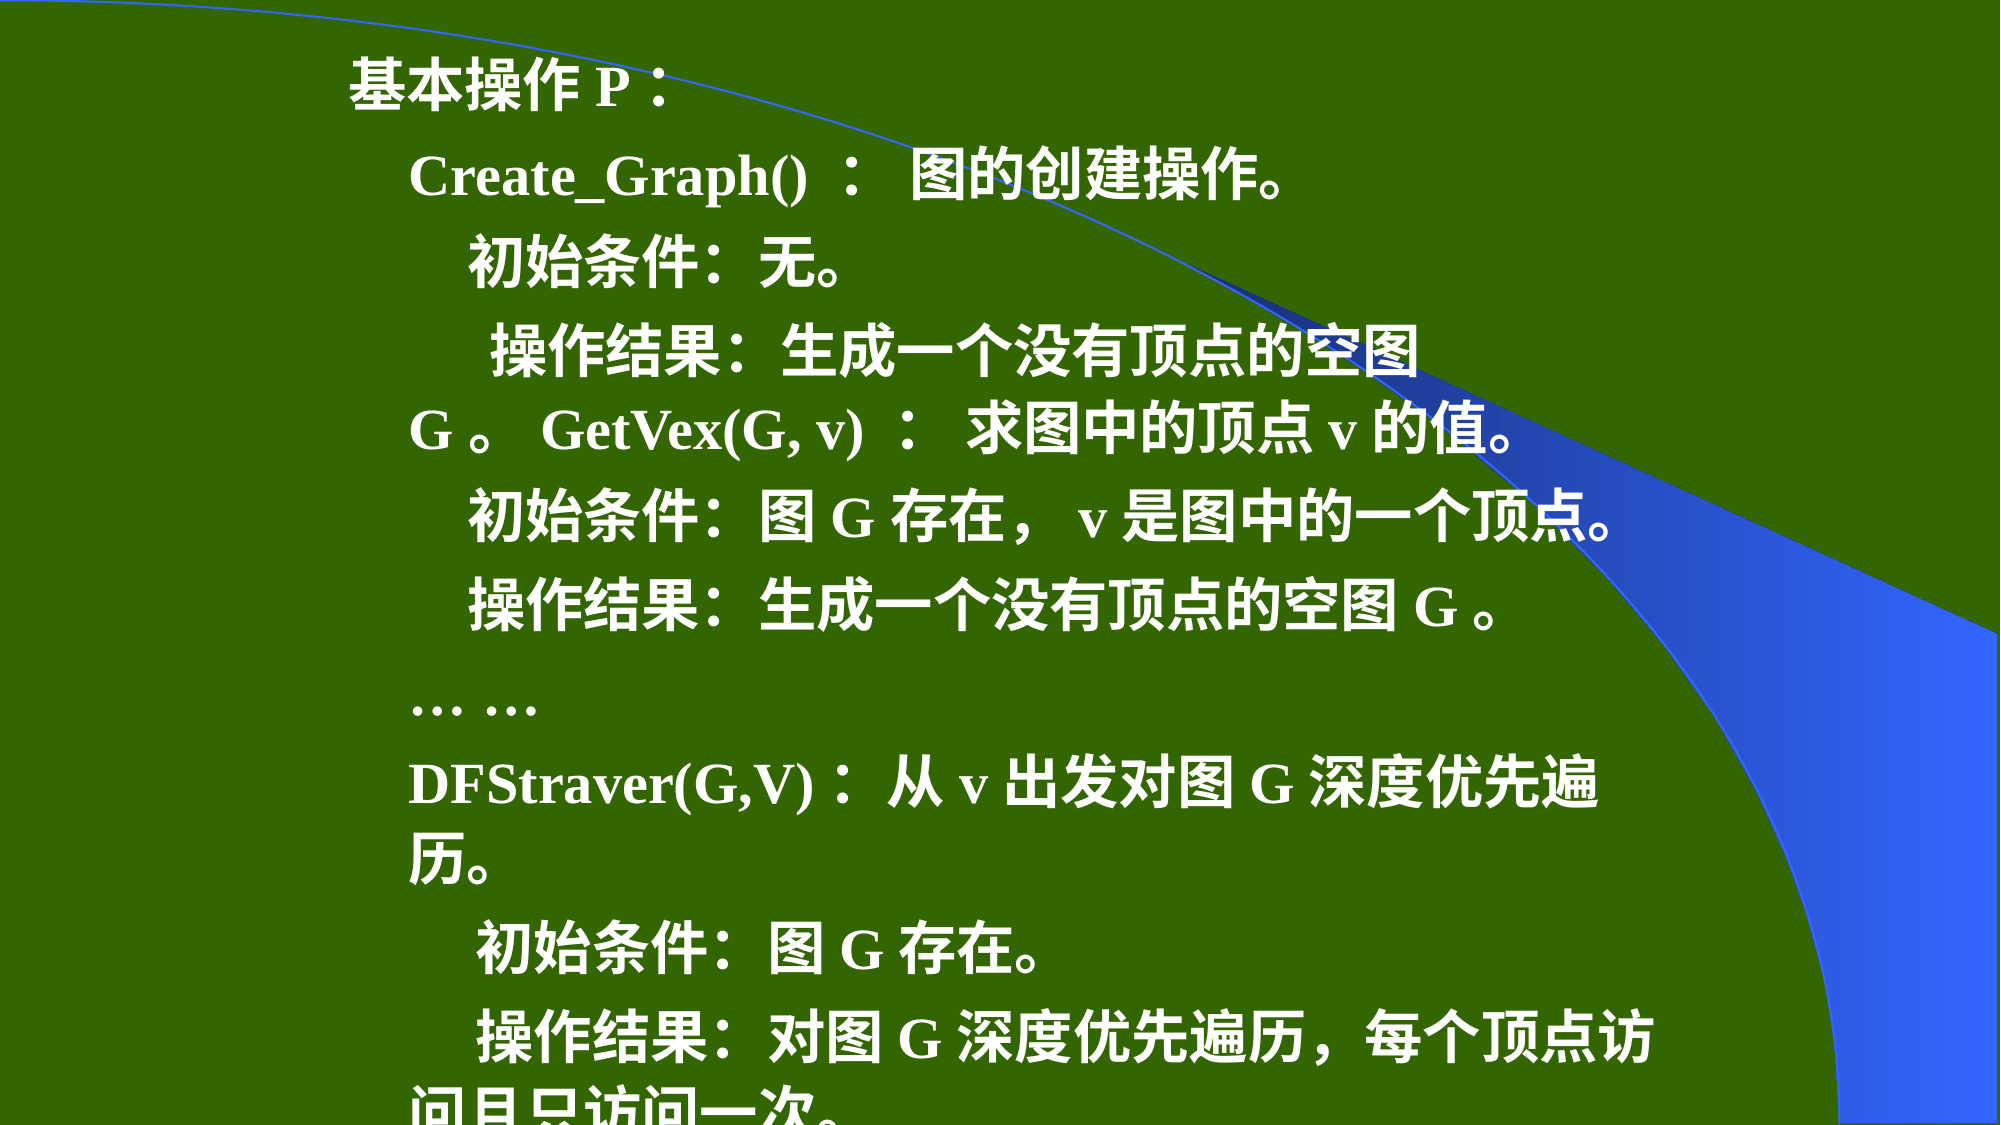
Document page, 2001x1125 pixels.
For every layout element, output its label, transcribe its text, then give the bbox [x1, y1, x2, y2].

text_box 基本操作P： Create_Graph() ： 图的创建操作。 初始条件：无。 操作结果：生成一个没有顶点的空图G。GetVex(G, v) ： 求图中的顶点v的值。 初始条件：图G存在，v是图中的一个顶点。 操作结果：生成一个没有顶点的空图G。 … … DFStraver(G,V)：从v出发对图G深度优先遍历。 初始条件：图G存在。 操作结果：对图G深度优先遍历，每个顶点访问且只访问一次。 [274, 33, 1721, 1125]
